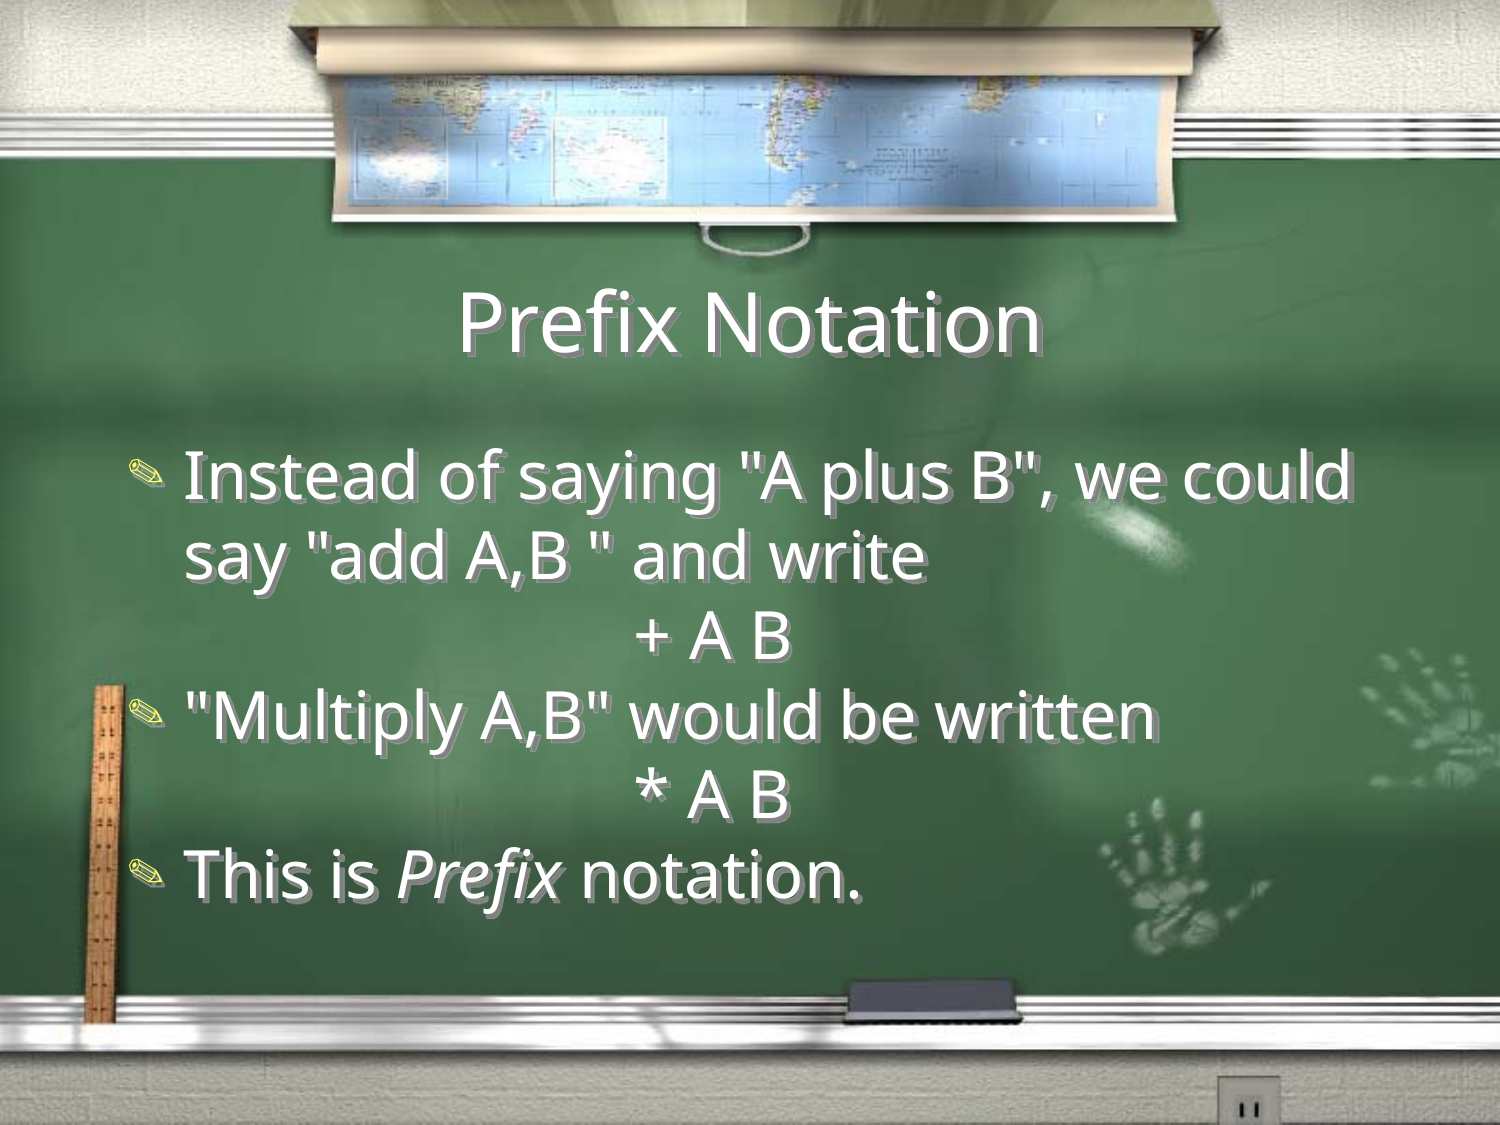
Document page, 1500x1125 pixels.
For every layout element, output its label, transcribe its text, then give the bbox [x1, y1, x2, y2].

title Prefix Notation [112, 224, 1388, 413]
picture [0, 0, 1500, 1125]
list Instead of saying "A plus B", we could say "add A,B " and write + A B "Multiply A,B" would be written * A B This is Prefix notation. [112, 424, 1388, 1001]
